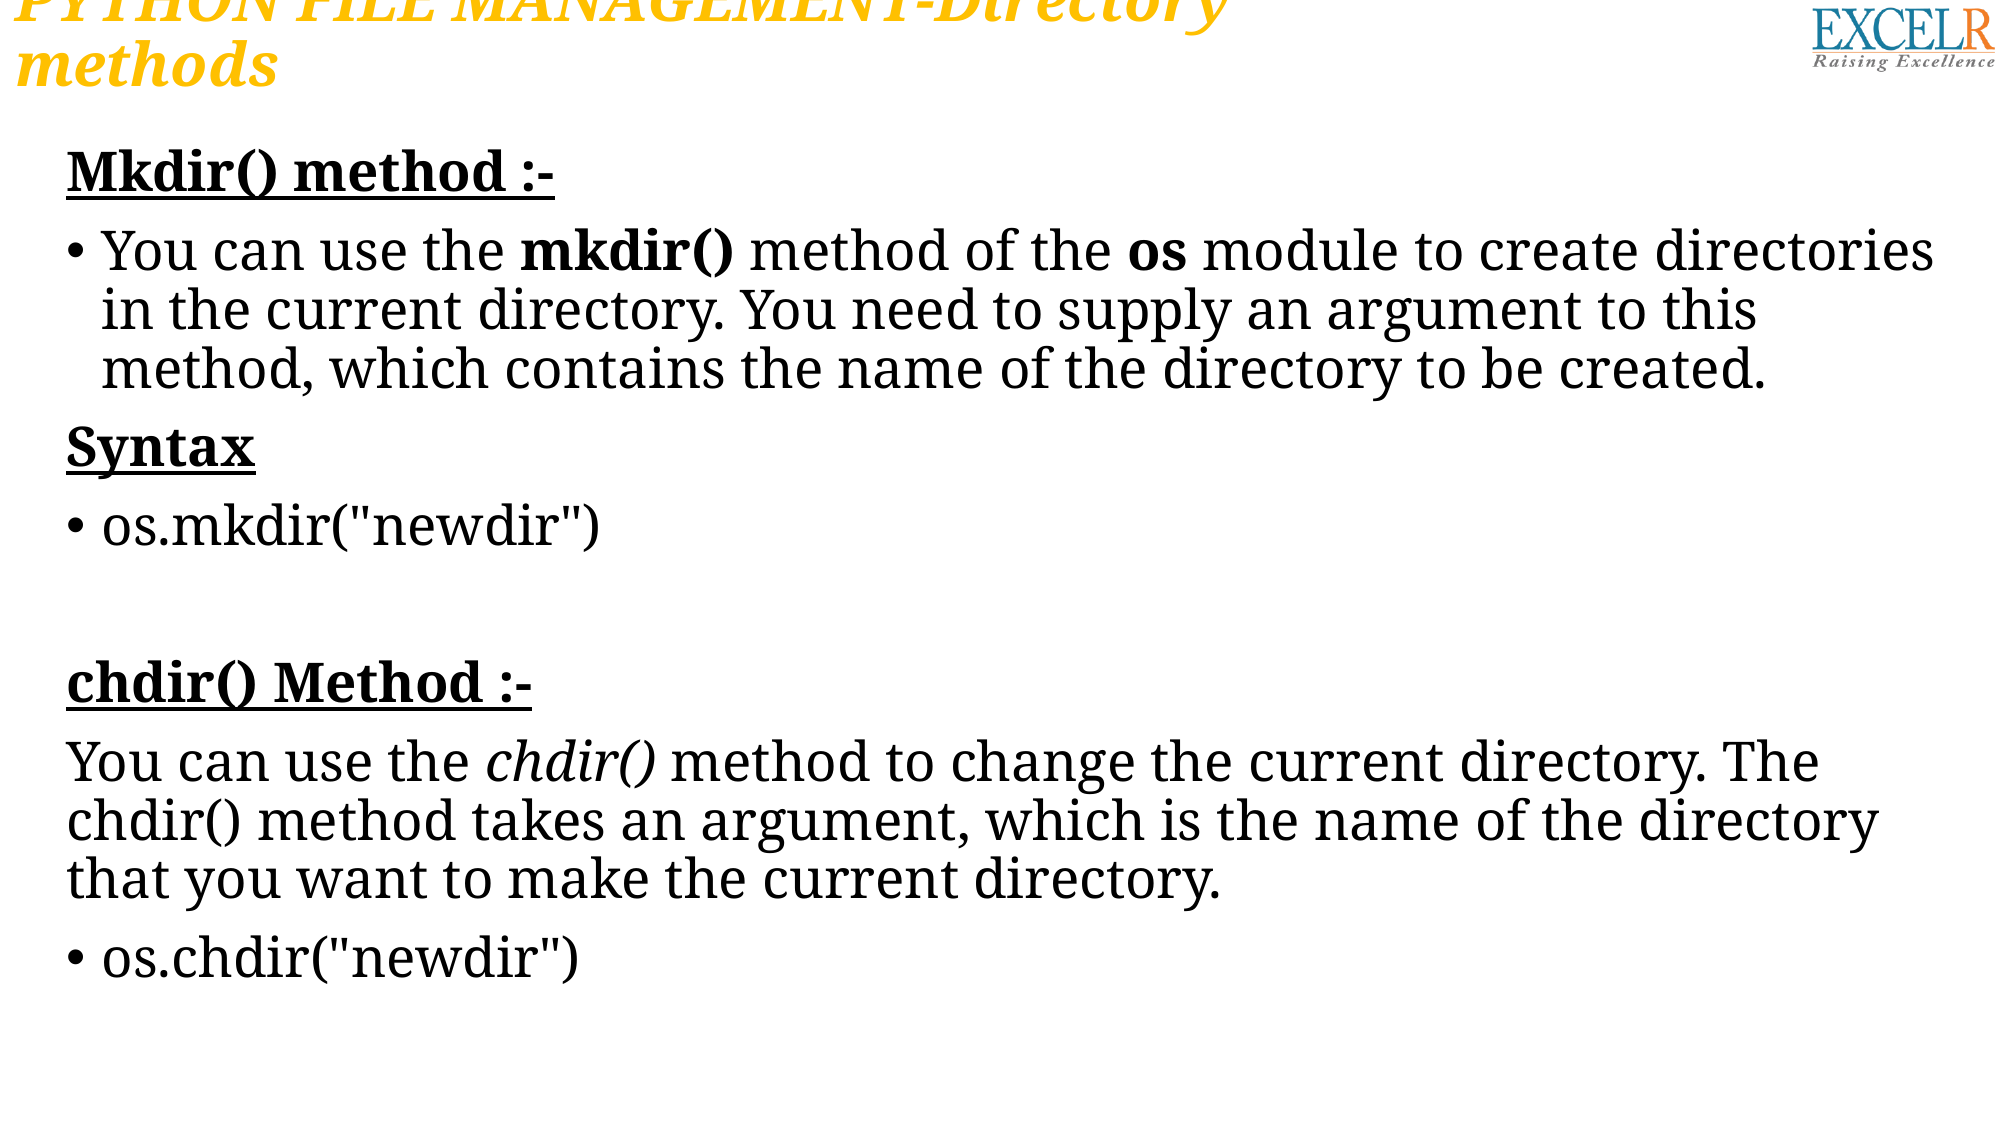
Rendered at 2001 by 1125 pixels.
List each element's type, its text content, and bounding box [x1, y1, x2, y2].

list Mkdir() method :- You can use the mkdir() method of the os module to create directories in the current directory. You need to supply an argument to this method, which contains the name of the directory to be created. Syntax os.mkdir("newdir") chdir() Method :- You can use the chdir() method to change the current directory. The chdir() method takes an argument, which is the name of the directory that you want to make the current directory. os.chdir("newdir") [51, 137, 1968, 1020]
picture [1806, 0, 2000, 73]
title PYTHON FILE MANAGEMENT-Directory methods [0, 0, 1453, 69]
